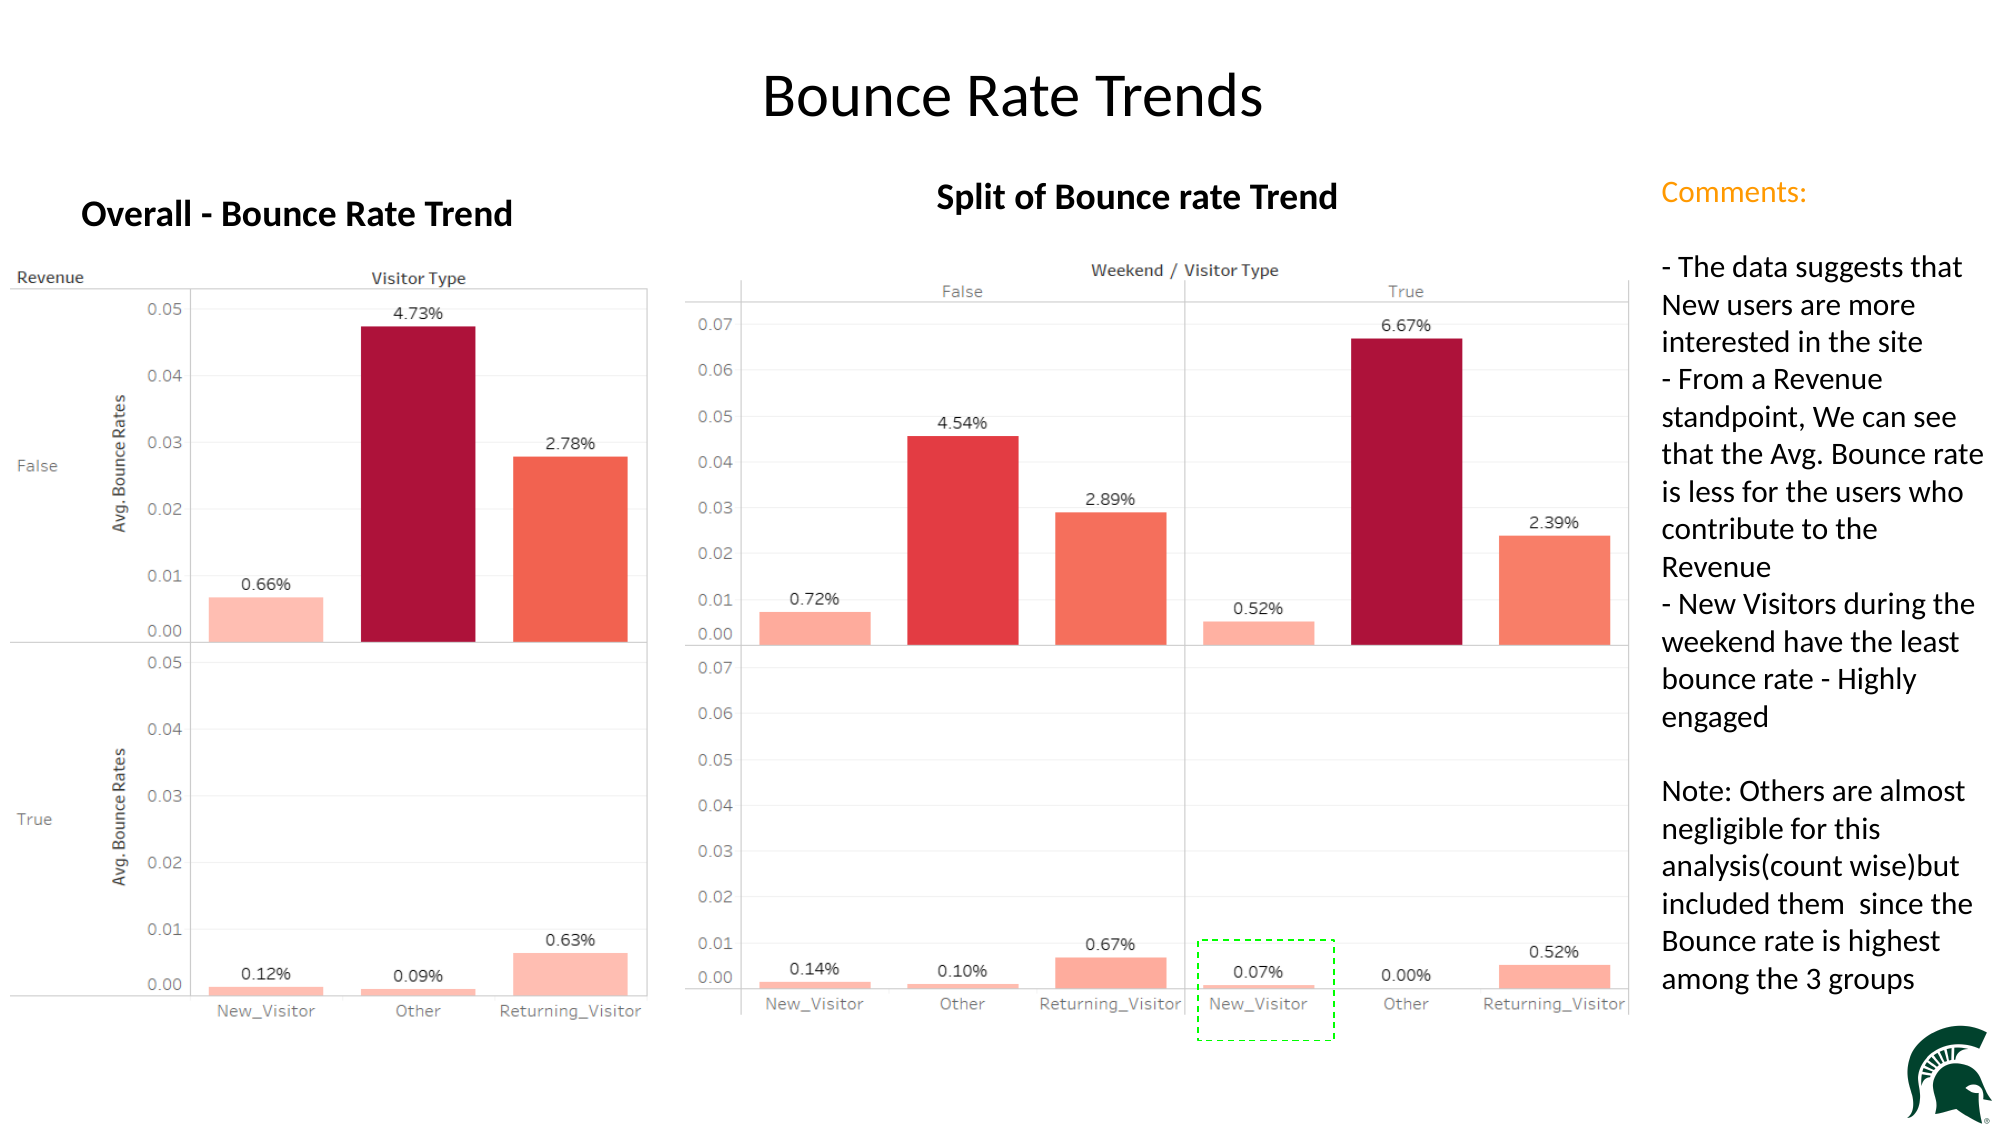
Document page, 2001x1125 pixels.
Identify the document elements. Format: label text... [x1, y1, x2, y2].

picture [685, 258, 1647, 1019]
text_box Split of Bounce rate Trend [921, 156, 1555, 242]
text_box [1198, 1027, 1335, 1041]
text_box Bounce Rate Trends [166, 39, 1861, 140]
picture [10, 264, 661, 1026]
text_box Comments: - The data suggests that New users are more interested in the site - From a Revenue standpoint, We can see that the Avg. Bounce rate is less for the users who contribute to the Revenue - New Visitors during the weekend have the least bounce rate - Highly engaged Note: Others are almost negligible for this analysis(count wise)but included them since the Bounce rate is highest among the 3 groups [1646, 156, 2000, 955]
picture [1899, 1024, 2000, 1125]
text_box Overall - Bounce Rate Trend [66, 173, 700, 259]
